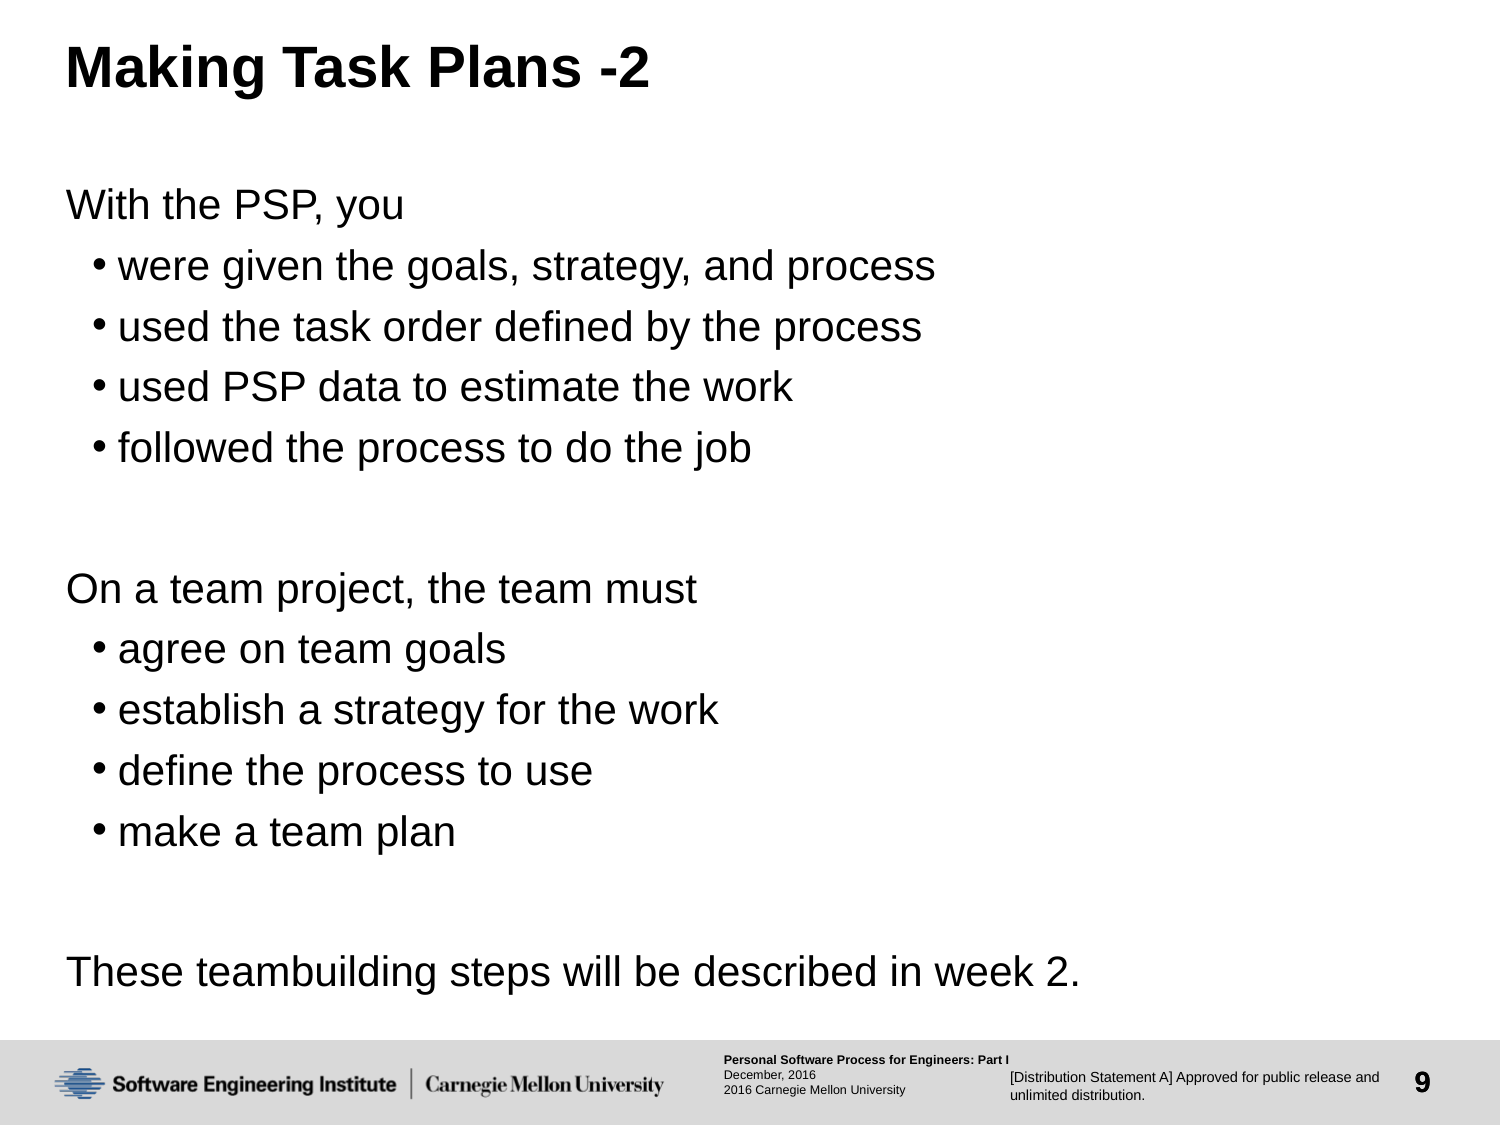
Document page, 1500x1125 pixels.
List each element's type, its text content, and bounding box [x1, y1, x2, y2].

picture [46, 1061, 673, 1104]
list With the PSP, you were given the goals, strategy, and process used the task order defined by the process used PSP data to estimate the work followed the process to do the job On a team project, the team must agree on team goals establish a strategy for the work define the process to use make a team plan These teambuilding steps will be described in week 2. [65, 177, 1431, 1000]
title Making Task Plans -2 [65, 37, 1313, 148]
